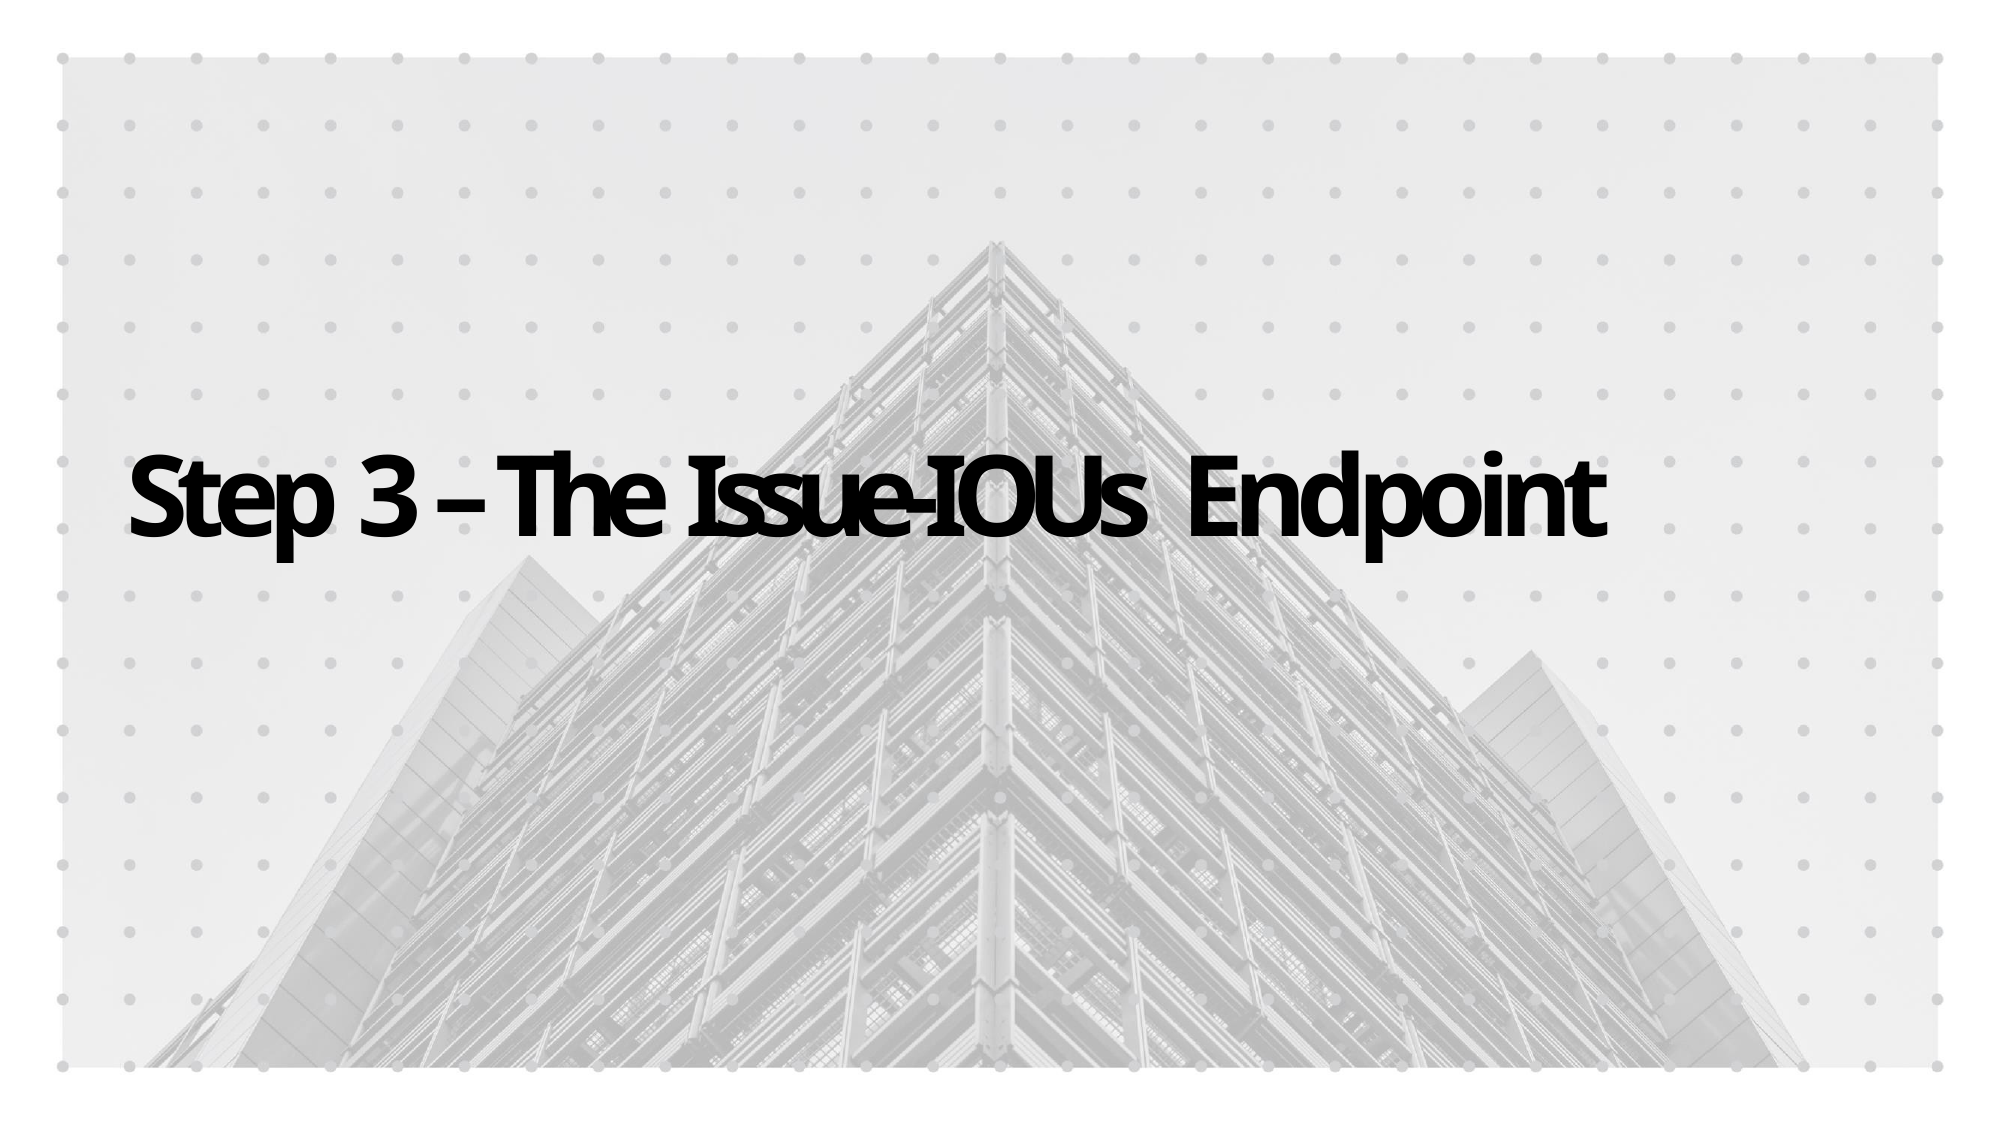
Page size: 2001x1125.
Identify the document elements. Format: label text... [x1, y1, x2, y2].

picture [53, 48, 1945, 1075]
title Step 3 – The Issue-IOUs Endpoint [124, 422, 1871, 613]
